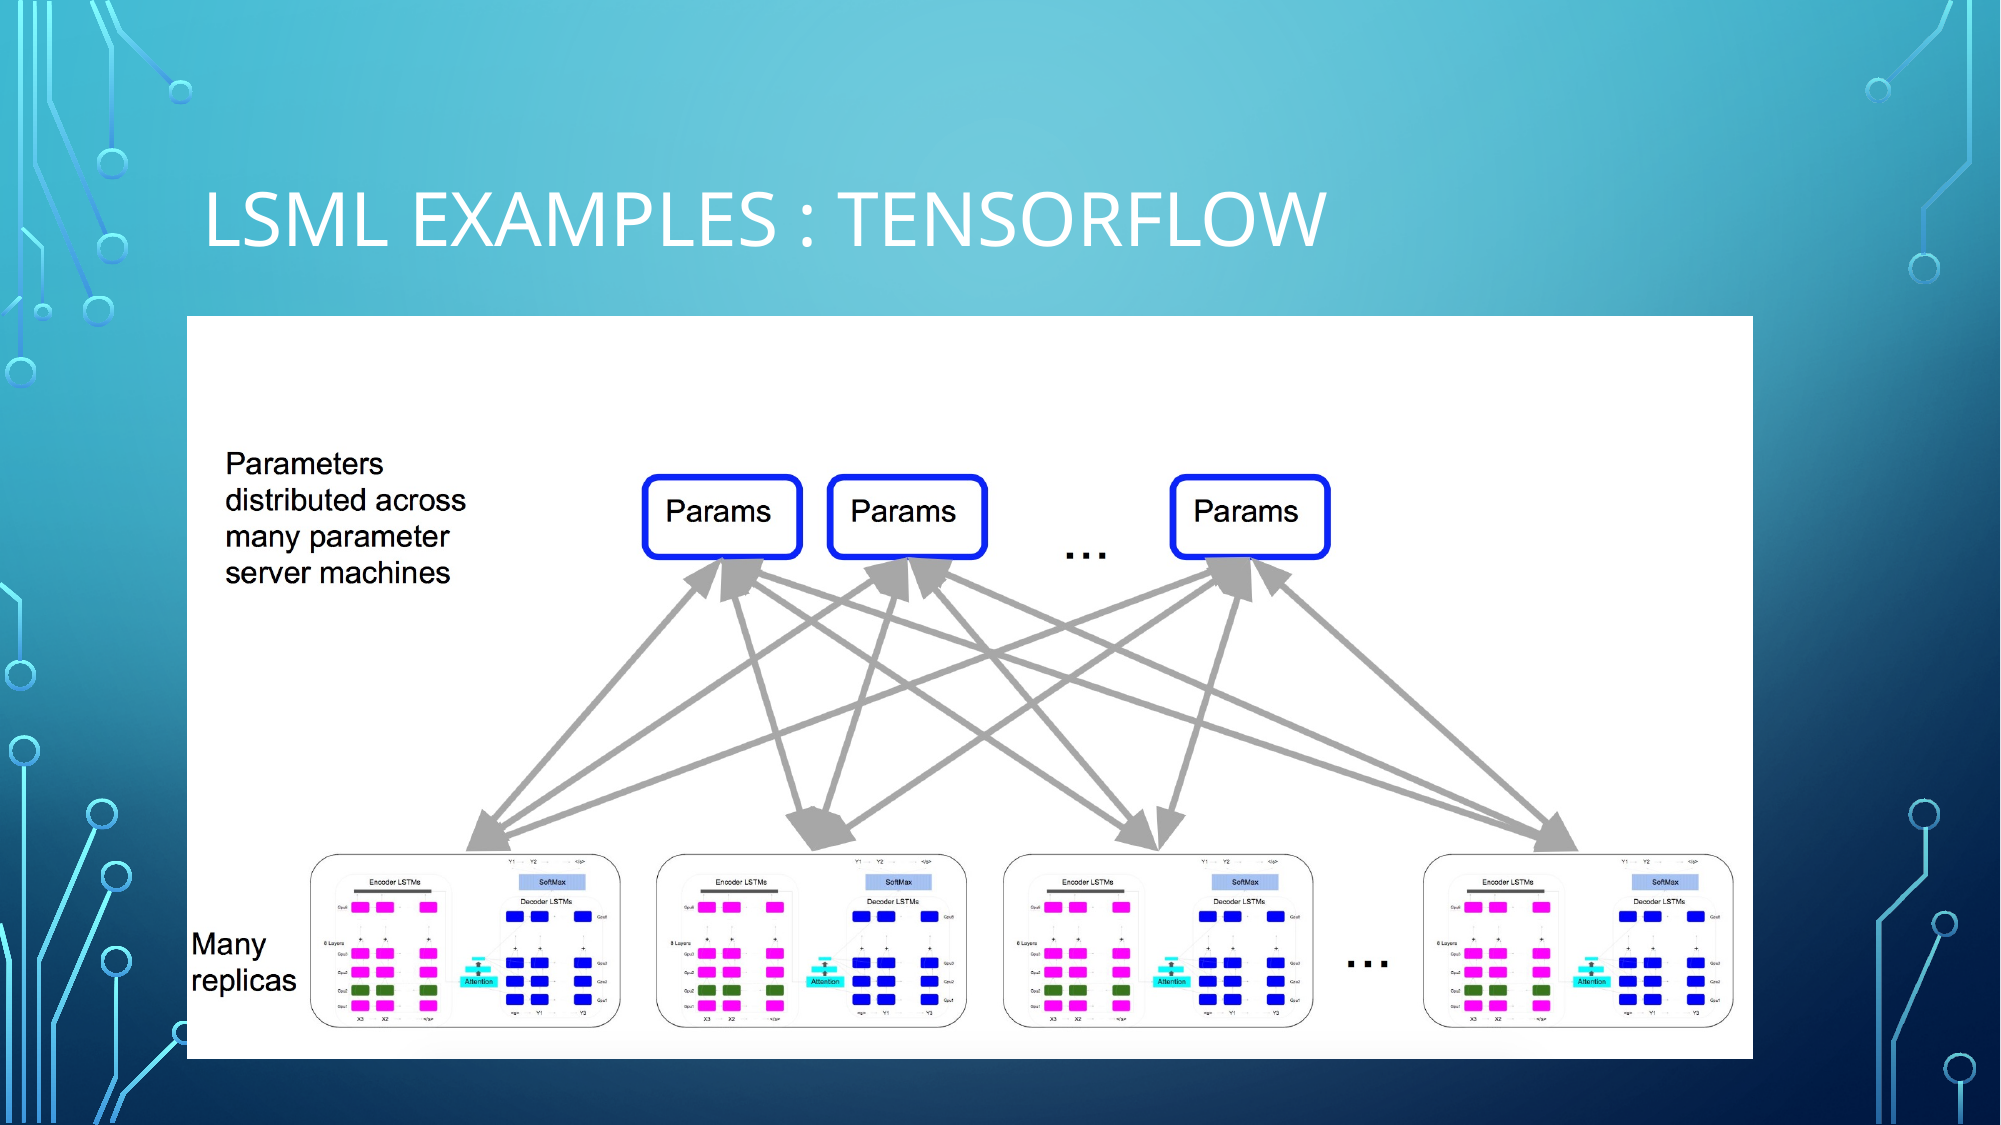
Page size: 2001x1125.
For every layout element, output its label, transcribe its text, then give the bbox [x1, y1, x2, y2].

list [186, 315, 1753, 1059]
title LSML examples : TensorFlow [187, 101, 1813, 344]
